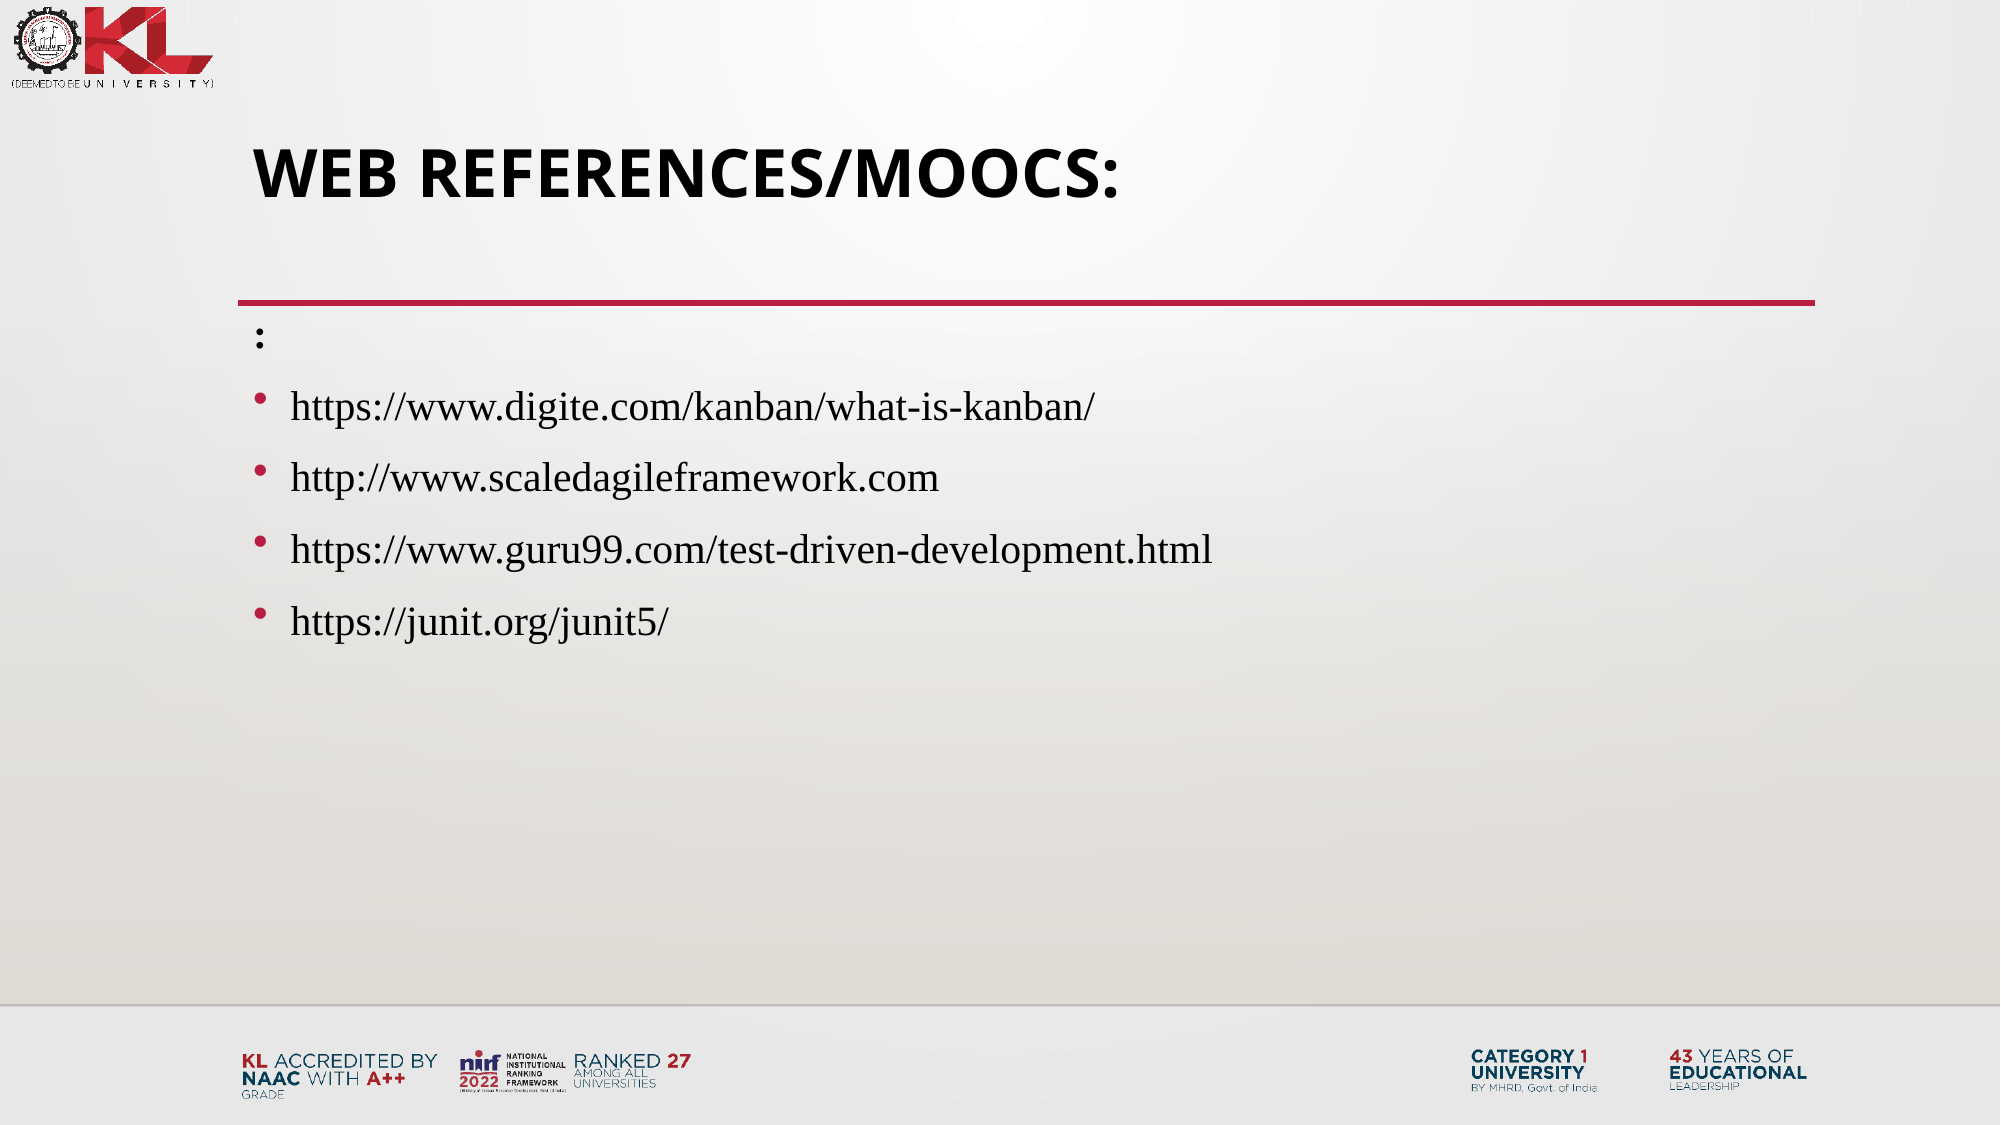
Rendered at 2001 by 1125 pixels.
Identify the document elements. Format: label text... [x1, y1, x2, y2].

picture [1447, 1045, 1814, 1101]
picture [238, 1045, 716, 1103]
list : https://www.digite.com/kanban/what-is-kanban/ http://www.scaledagileframework.com https://www.guru99.com/test-driven-development.html https://junit.org/junit5/ [238, 328, 1814, 895]
picture [12, 5, 213, 88]
title WEB REFEReNCES/MOOCS: [238, 131, 1814, 305]
